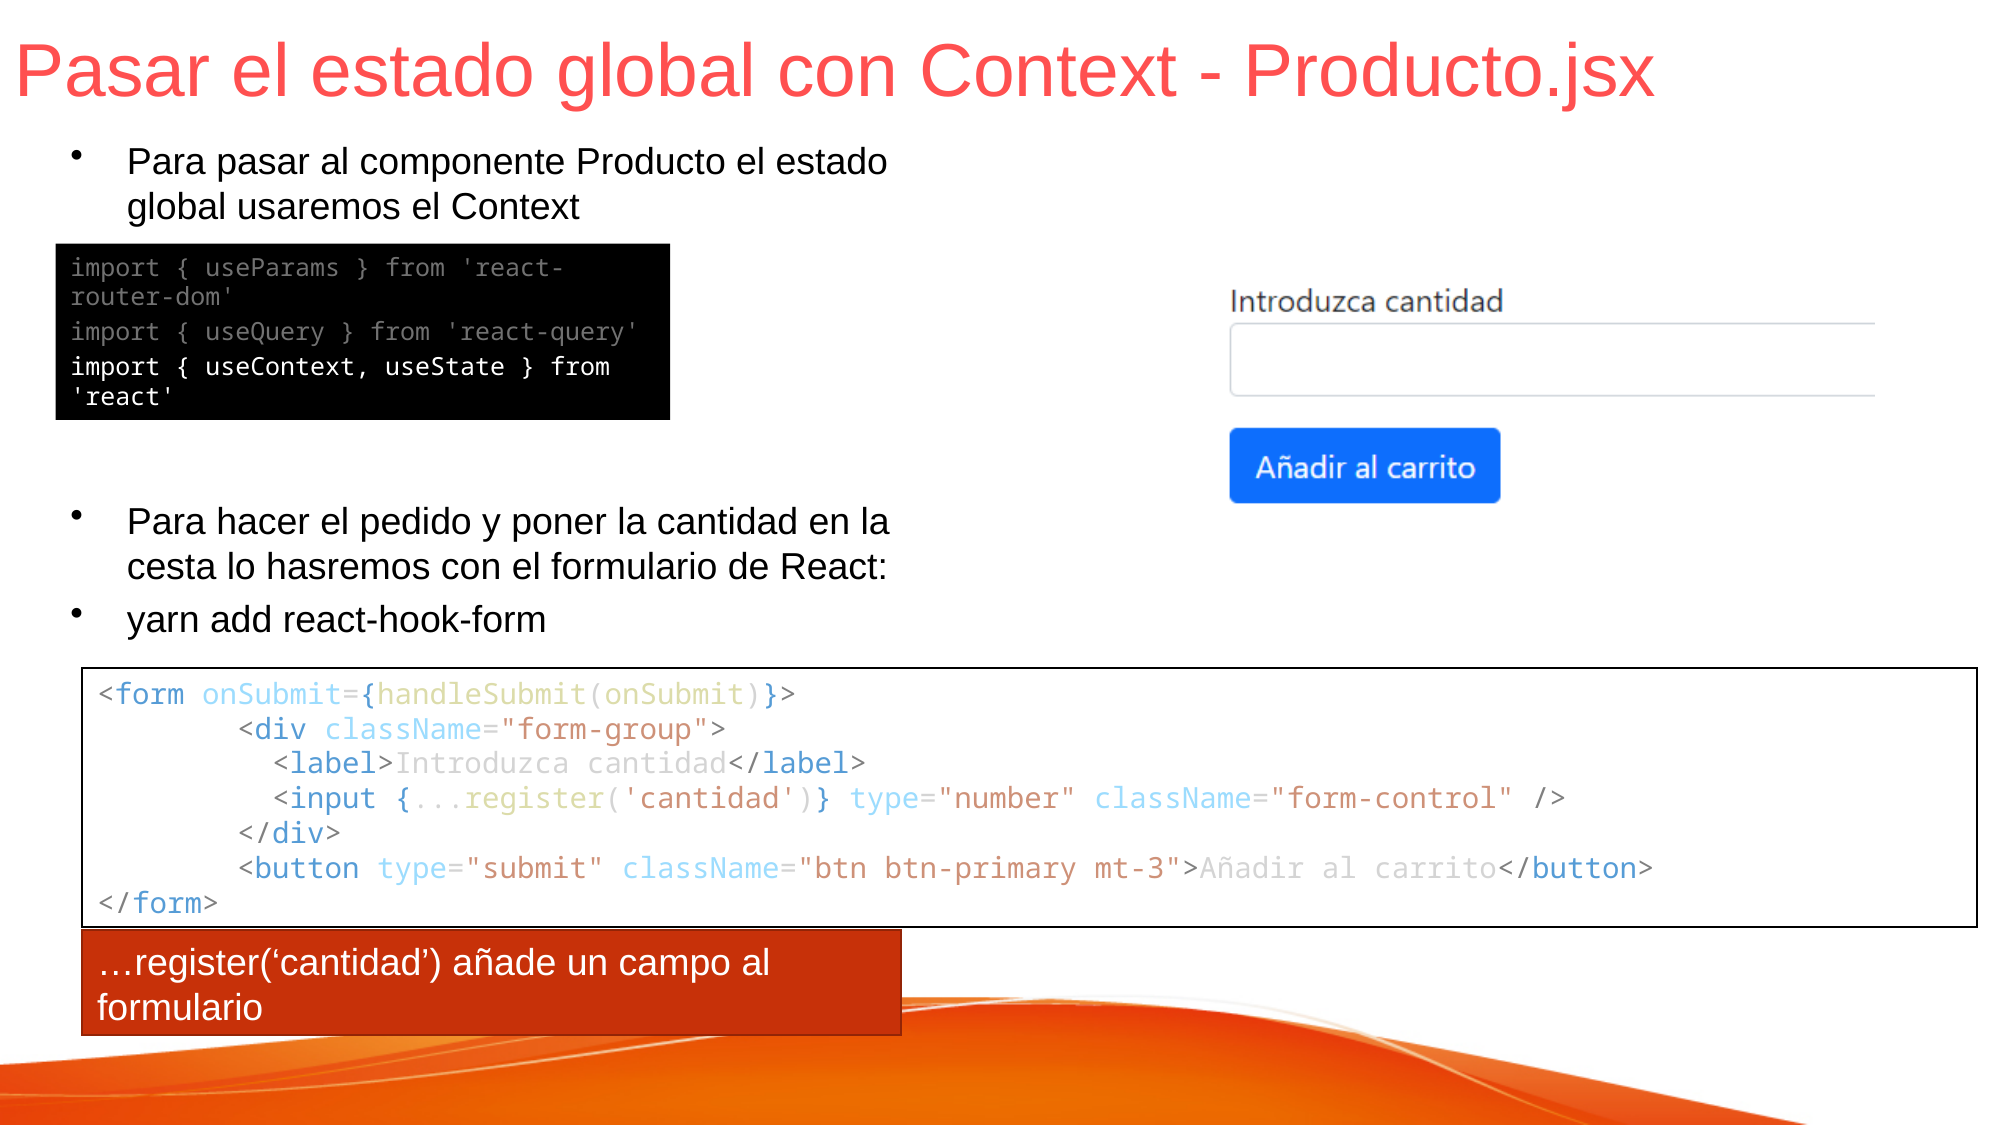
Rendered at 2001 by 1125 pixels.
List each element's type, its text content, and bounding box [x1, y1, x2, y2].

text_box <form onSubmit={handleSubmit(onSubmit)}> <div className="form-group"> <label>Introduzca cantidad</label> <input {...register('cantidad')} type="number" className="form-control" /> </div> <button type="submit" className="btn btn-primary mt-3">Añadir al carrito</button> </form> [81, 667, 1978, 928]
text_box import { useParams } from 'react-router-dom' import { useQuery } from 'react-query' import { useContext, useState } from 'react' import { Context } from './main' [55, 243, 671, 420]
text_box Pasar el estado global con Context - Producto.jsx [0, 18, 1783, 115]
text_box …register(‘cantidad’) añade un campo al formulario [81, 929, 902, 1036]
picture [0, 0, 2000, 1125]
list Para pasar al componente Producto el estado global usaremos el Context Para hacer el pedido y poner la cantidad en la cesta lo hasremos con el formulario de React: yarn add react-hook-form [55, 129, 940, 1063]
